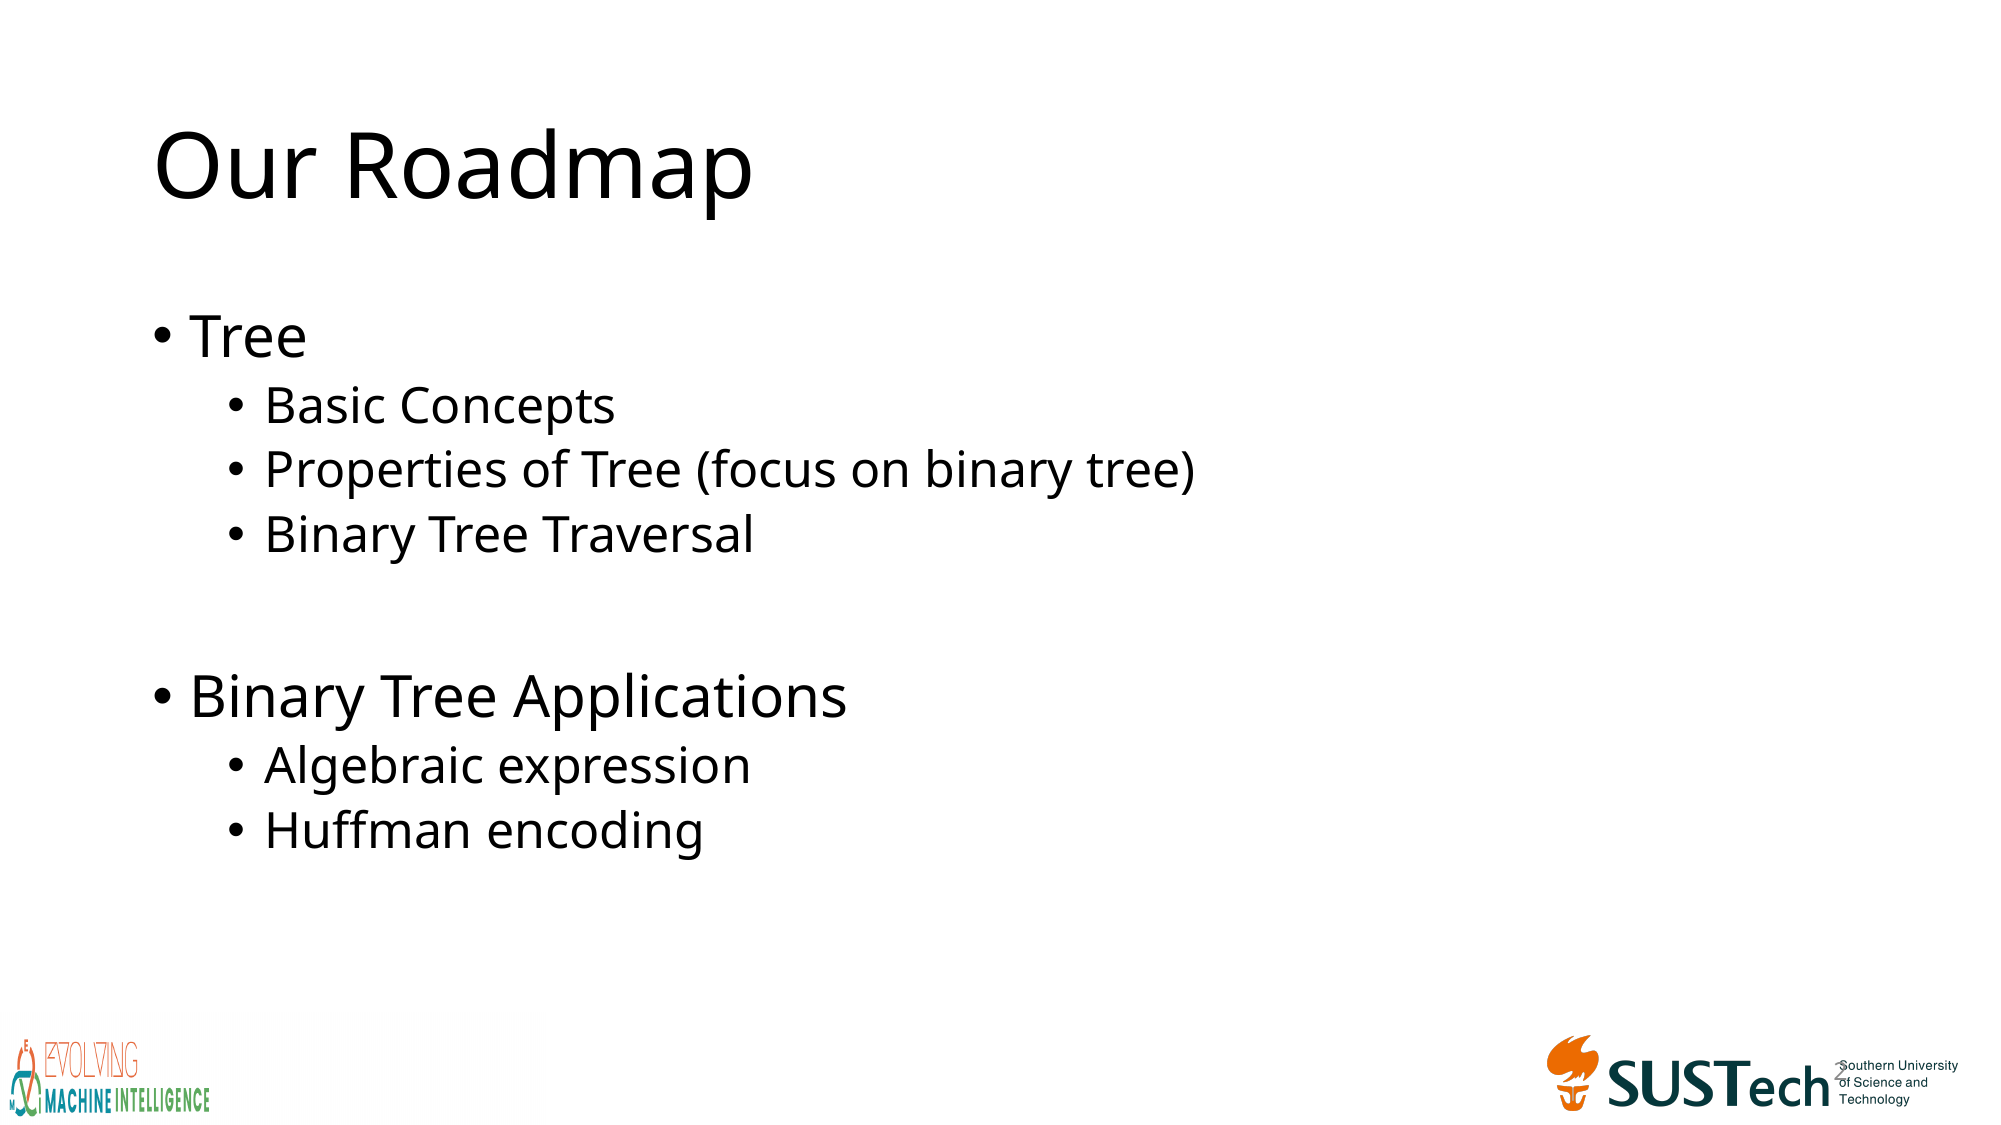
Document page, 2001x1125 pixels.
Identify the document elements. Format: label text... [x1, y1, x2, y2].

title Our Roadmap [137, 59, 1863, 278]
picture [0, 1012, 547, 1125]
list Tree Basic Concepts Properties of Tree (focus on binary tree) Binary Tree Traversal Binary Tree Applications Algebraic expression Huffman encoding [137, 299, 1863, 1014]
picture [1547, 1035, 1958, 1111]
slide_number 2 [1412, 1042, 1863, 1103]
